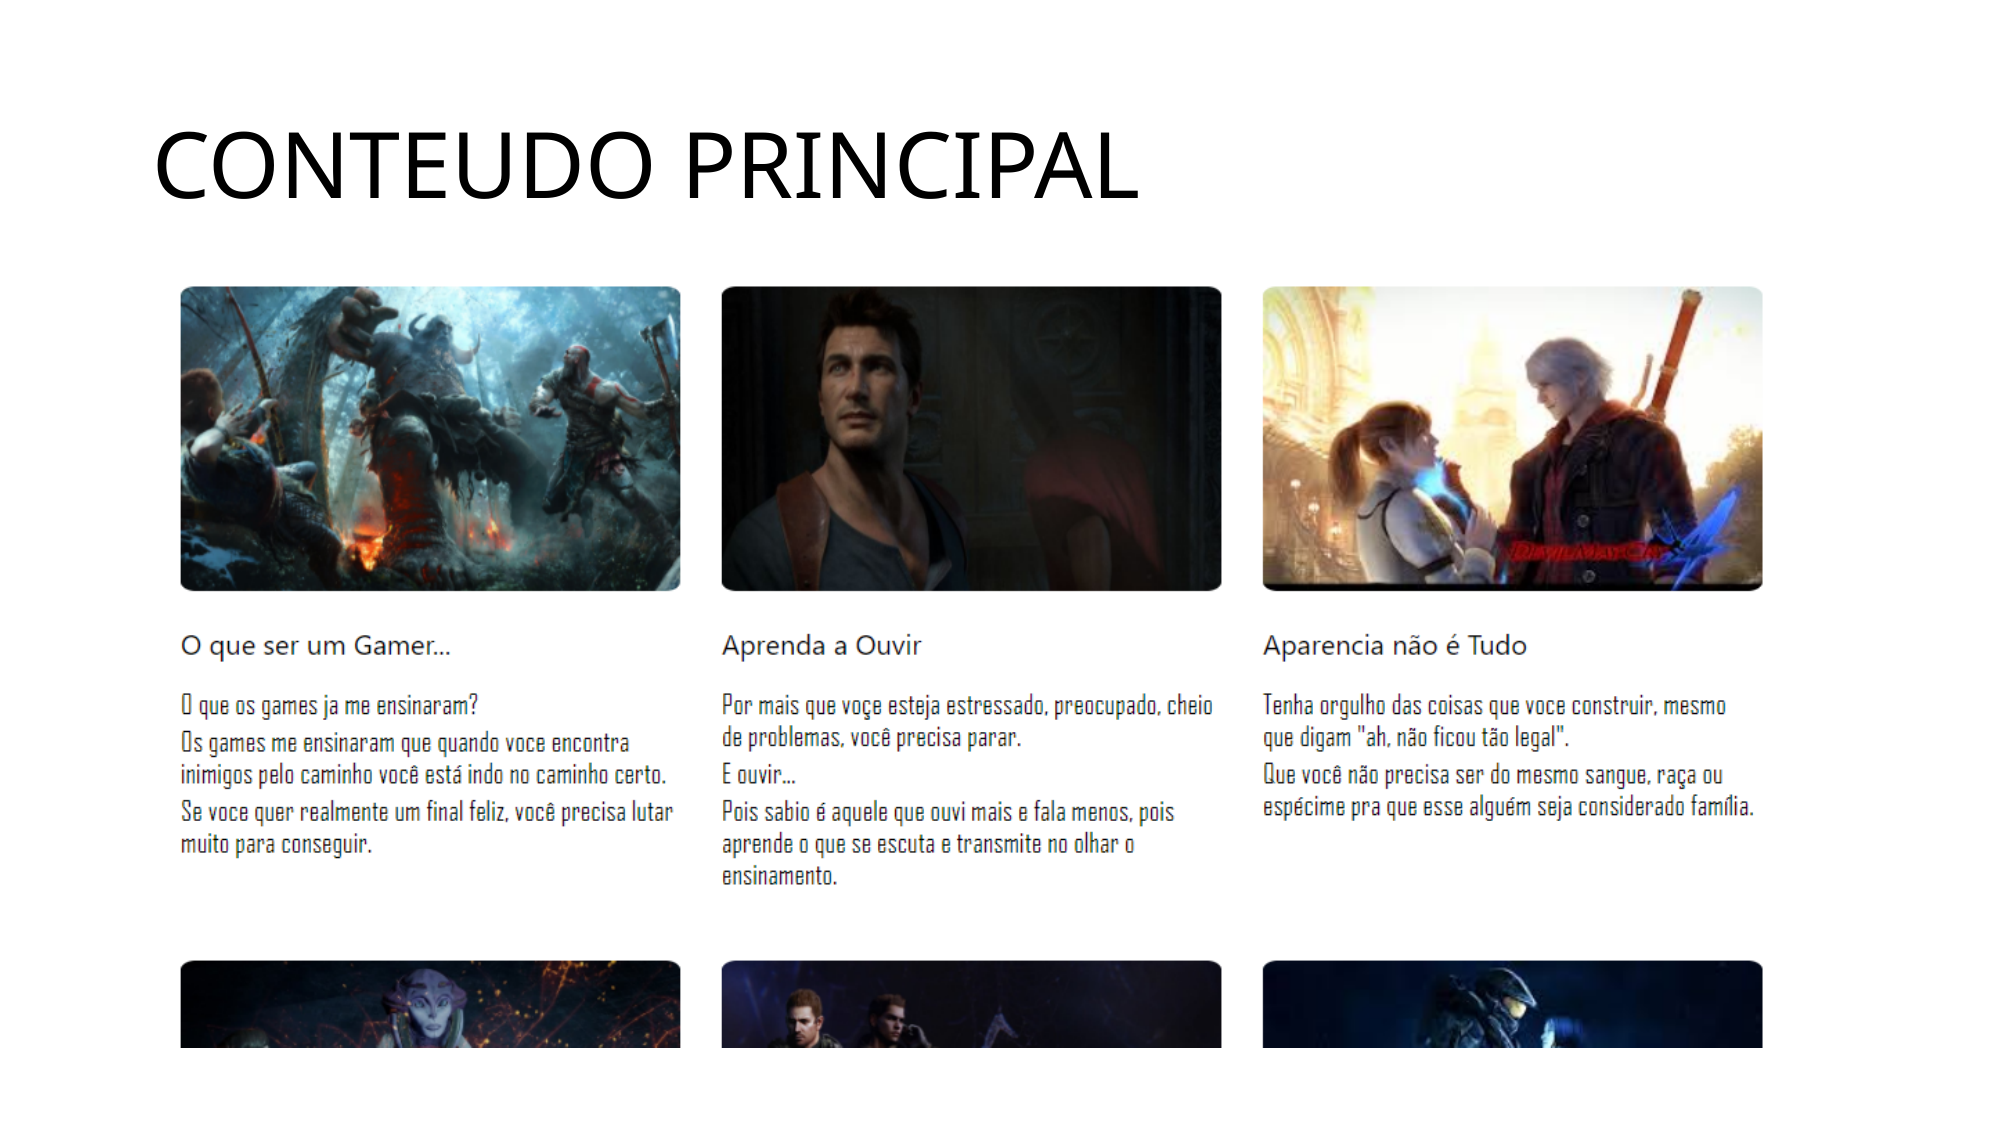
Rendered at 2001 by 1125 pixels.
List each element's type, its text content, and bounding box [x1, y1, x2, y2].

title CONTEUDO PRINCIPAL [137, 59, 1863, 278]
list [102, 205, 1825, 1048]
